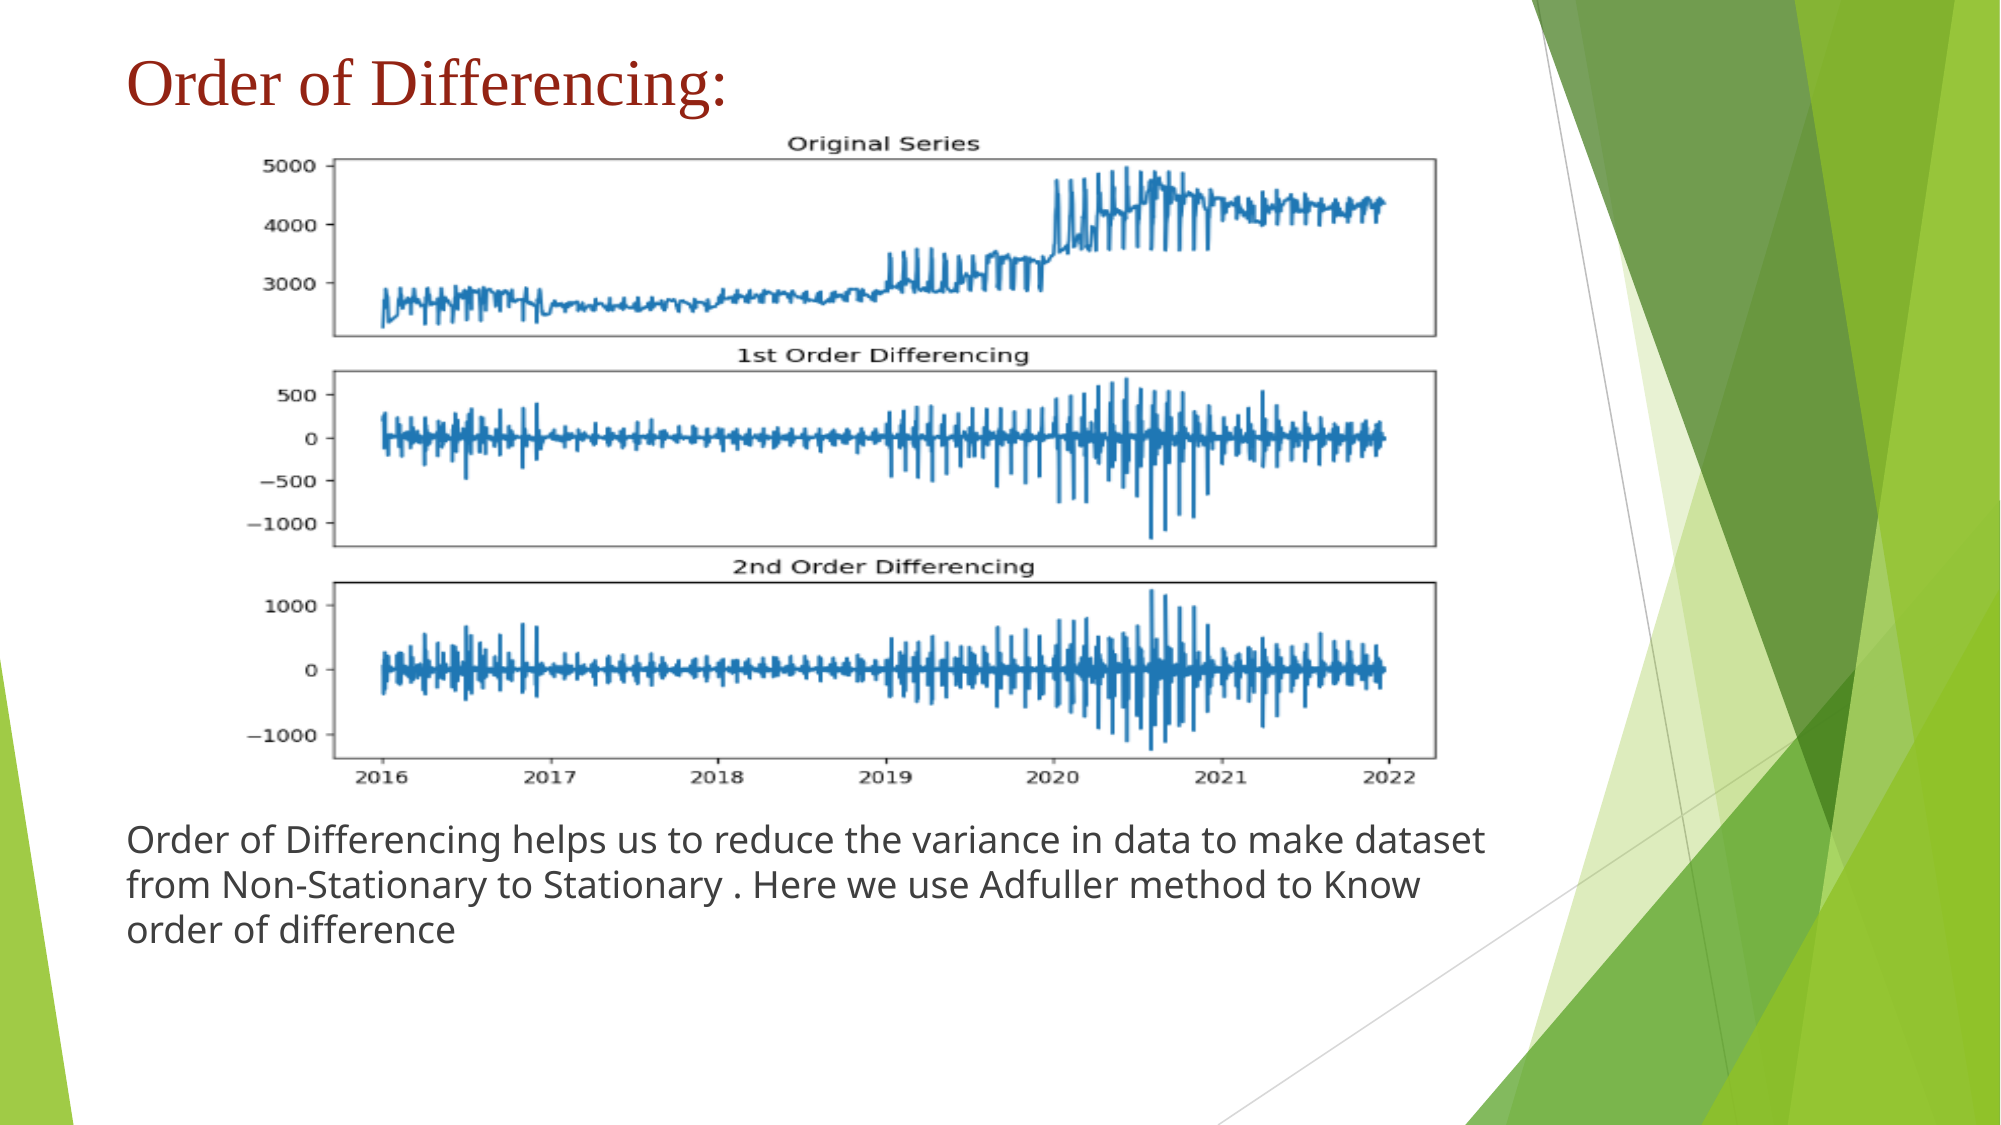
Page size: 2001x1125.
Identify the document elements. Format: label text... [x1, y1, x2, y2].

picture [229, 125, 1479, 799]
title Order of Differencing: [111, 31, 1522, 788]
list Order of Differencing helps us to reduce the variance in data to make dataset from Non-Stationary to Stationary . Here we use Adfuller method to Know order of difference [111, 808, 1522, 1019]
